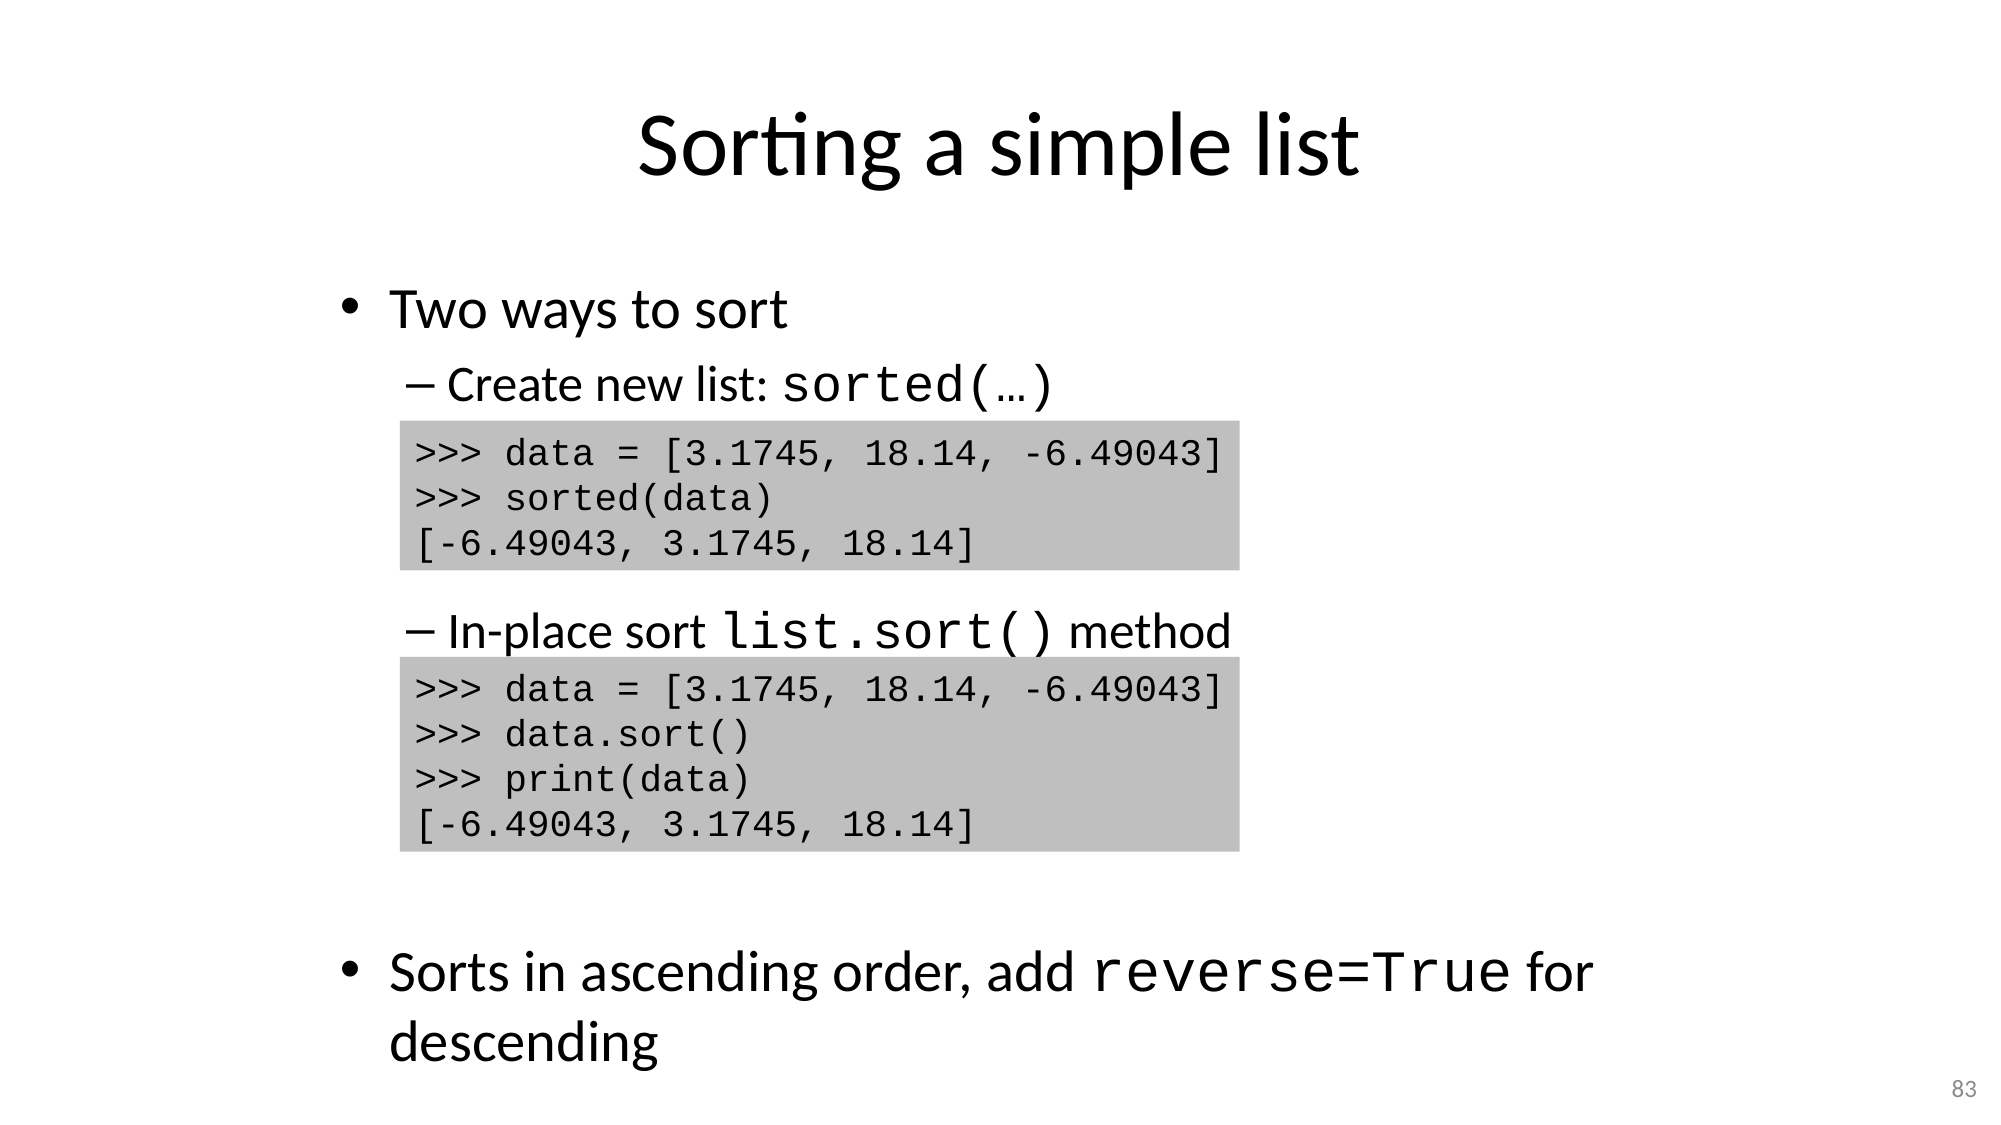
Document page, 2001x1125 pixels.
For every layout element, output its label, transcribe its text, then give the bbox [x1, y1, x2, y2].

list Two ways to sort Create new list: sorted(…) In-place sort list.sort() method Sorts in ascending order, add reverse=True for descending [324, 262, 1675, 1083]
slide_number 83 [1525, 1057, 1993, 1118]
title Sorting a simple list [99, 45, 1900, 233]
text_box >>> data = [3.1745, 18.14, -6.49043] >>> data.sort() >>> print(data) [-6.49043, 3.1745, 18.14] [399, 656, 1240, 852]
text_box >>> data = [3.1745, 18.14, -6.49043] >>> sorted(data) [-6.49043, 3.1745, 18.14] [399, 420, 1240, 571]
